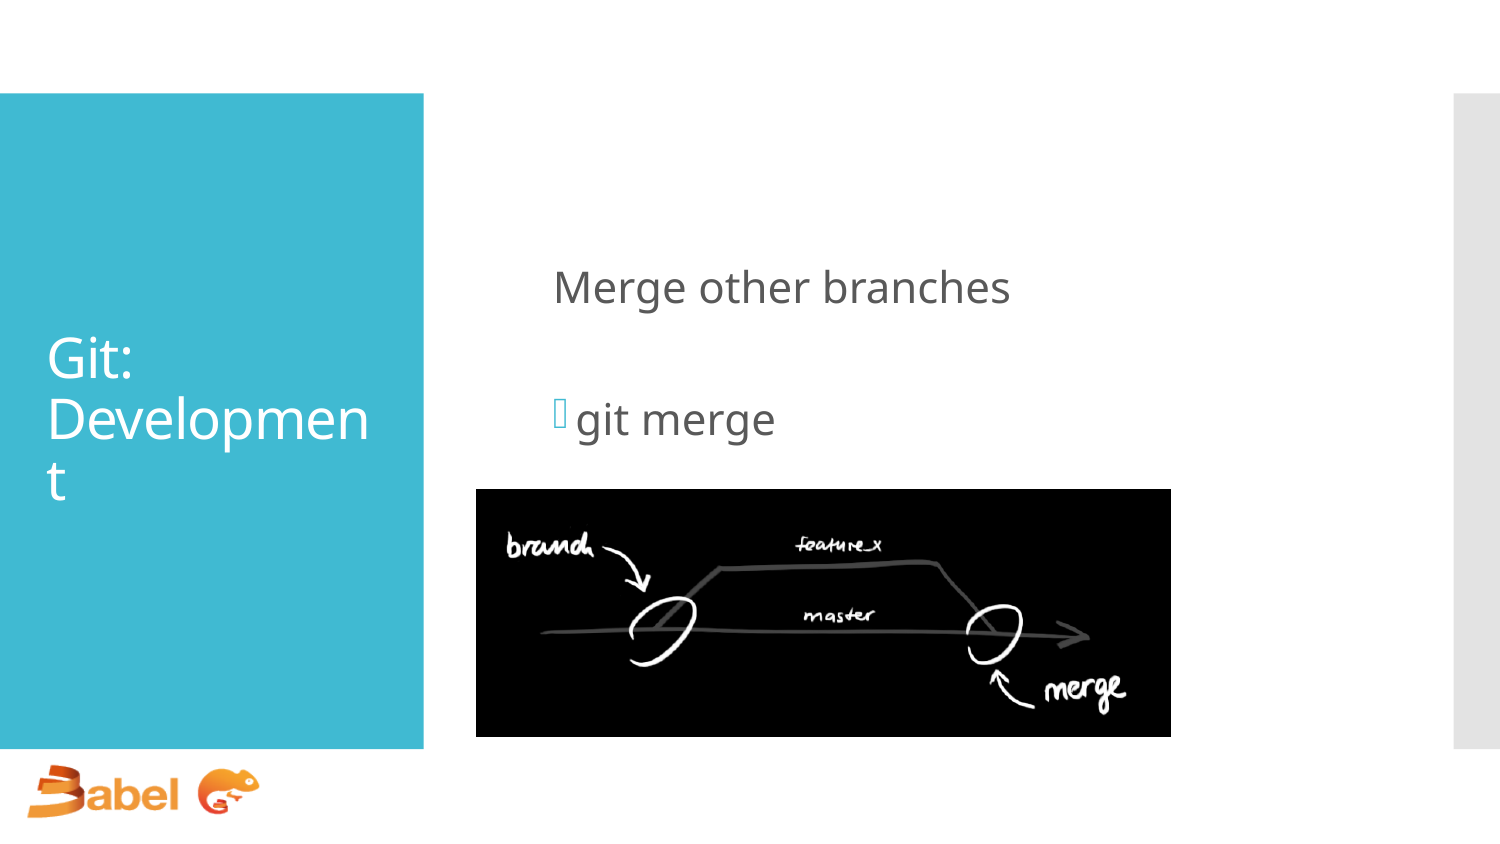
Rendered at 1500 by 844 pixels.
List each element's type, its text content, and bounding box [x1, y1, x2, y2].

list Merge other branches git merge [476, 106, 1376, 737]
picture [21, 760, 266, 823]
picture [475, 489, 1171, 737]
title Git: Development [31, 138, 394, 705]
